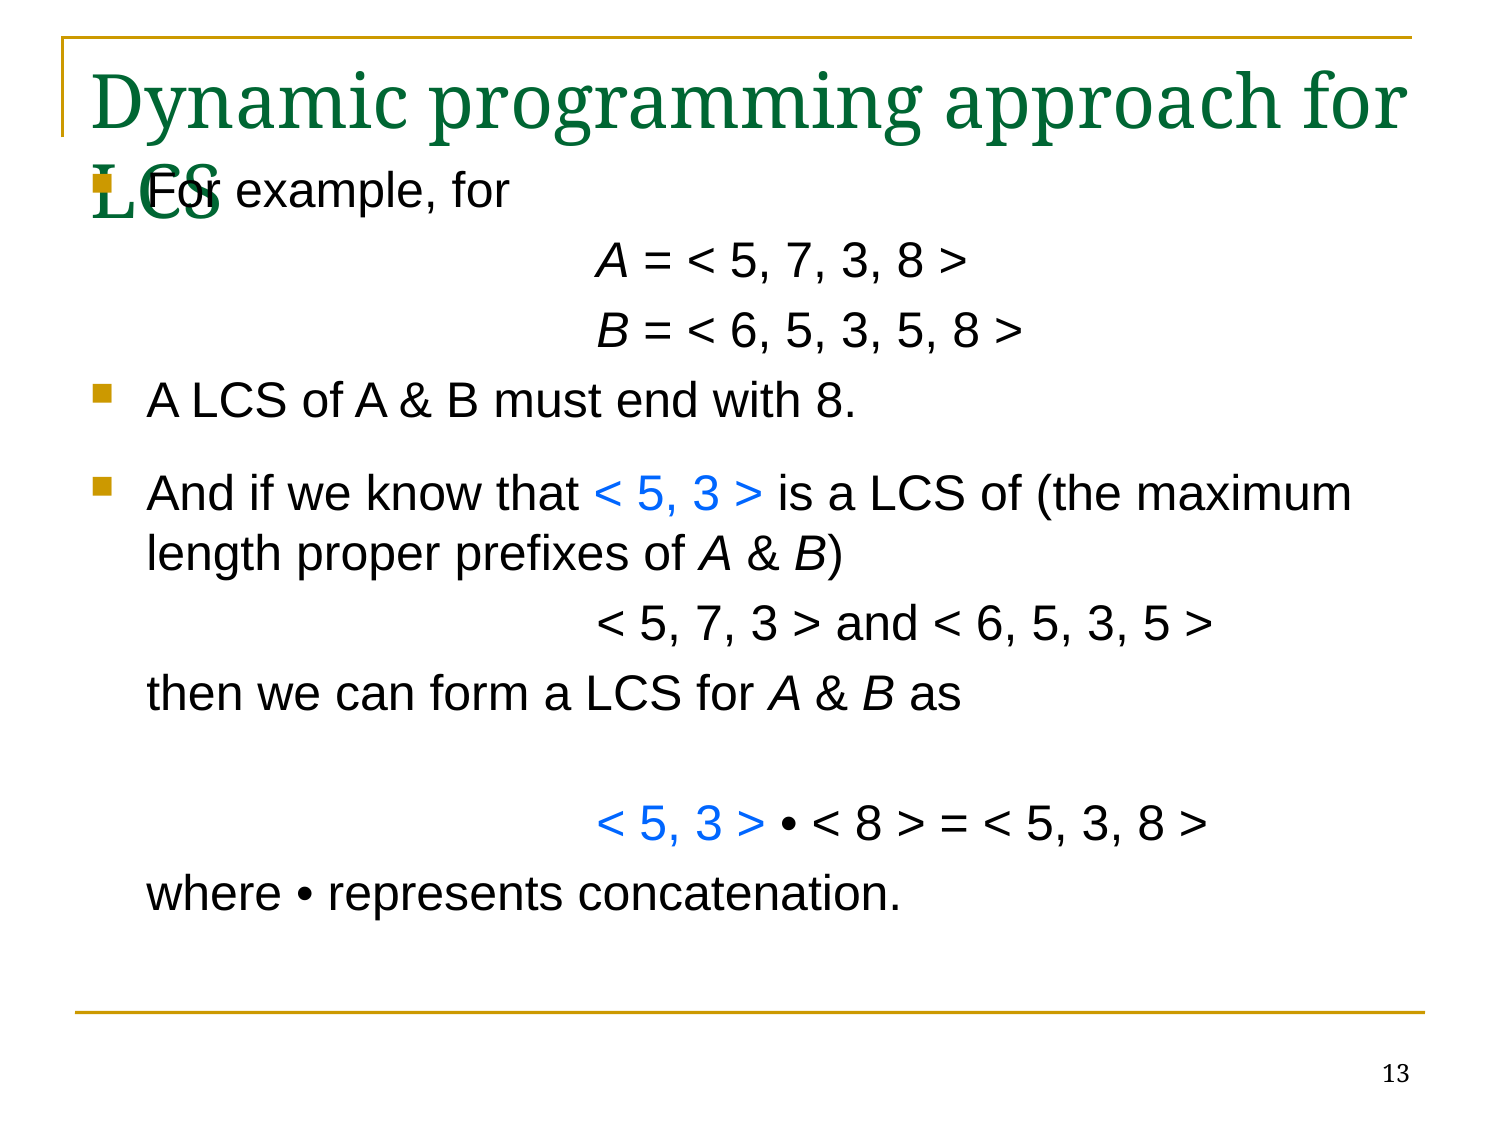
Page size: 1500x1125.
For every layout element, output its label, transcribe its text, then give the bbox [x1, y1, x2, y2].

title Dynamic programming approach for LCS [75, 45, 1425, 149]
list For example, for A = < 5, 7, 3, 8 > B = < 6, 5, 3, 5, 8 > A LCS of A & B must end with 8. And if we know that < 5, 3 > is a LCS of (the maximum length proper prefixes of A & B) < 5, 7, 3 > and < 6, 5, 3, 5 > then we can form a LCS for A & B as < 5, 3 > • < 8 > = < 5, 3, 8 > where • represents concatenation. [75, 149, 1425, 894]
slide_number 13 [1074, 1023, 1426, 1100]
